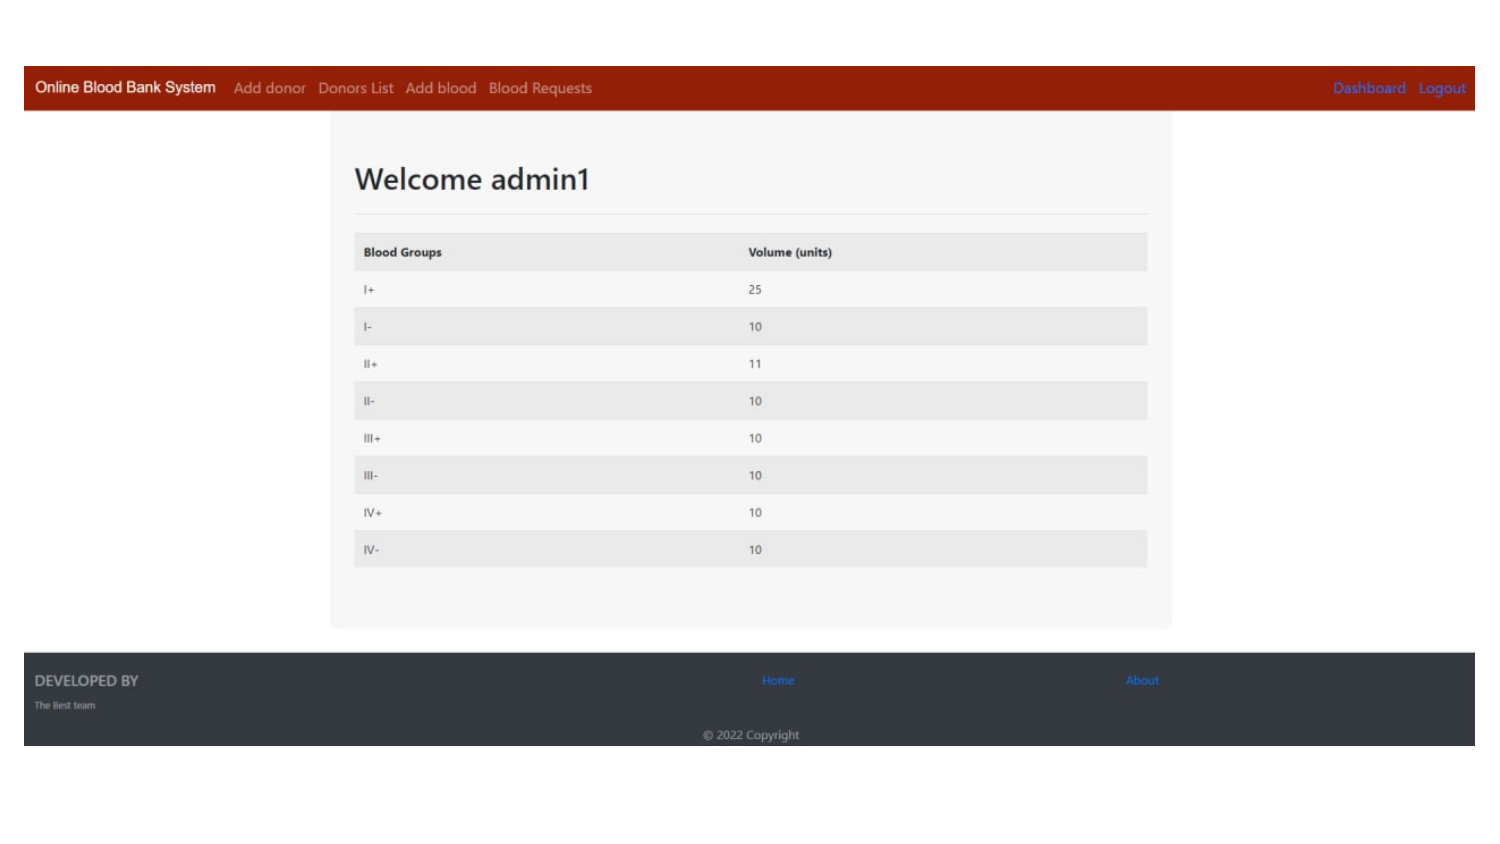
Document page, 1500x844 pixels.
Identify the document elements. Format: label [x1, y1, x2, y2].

picture [24, 66, 1476, 746]
